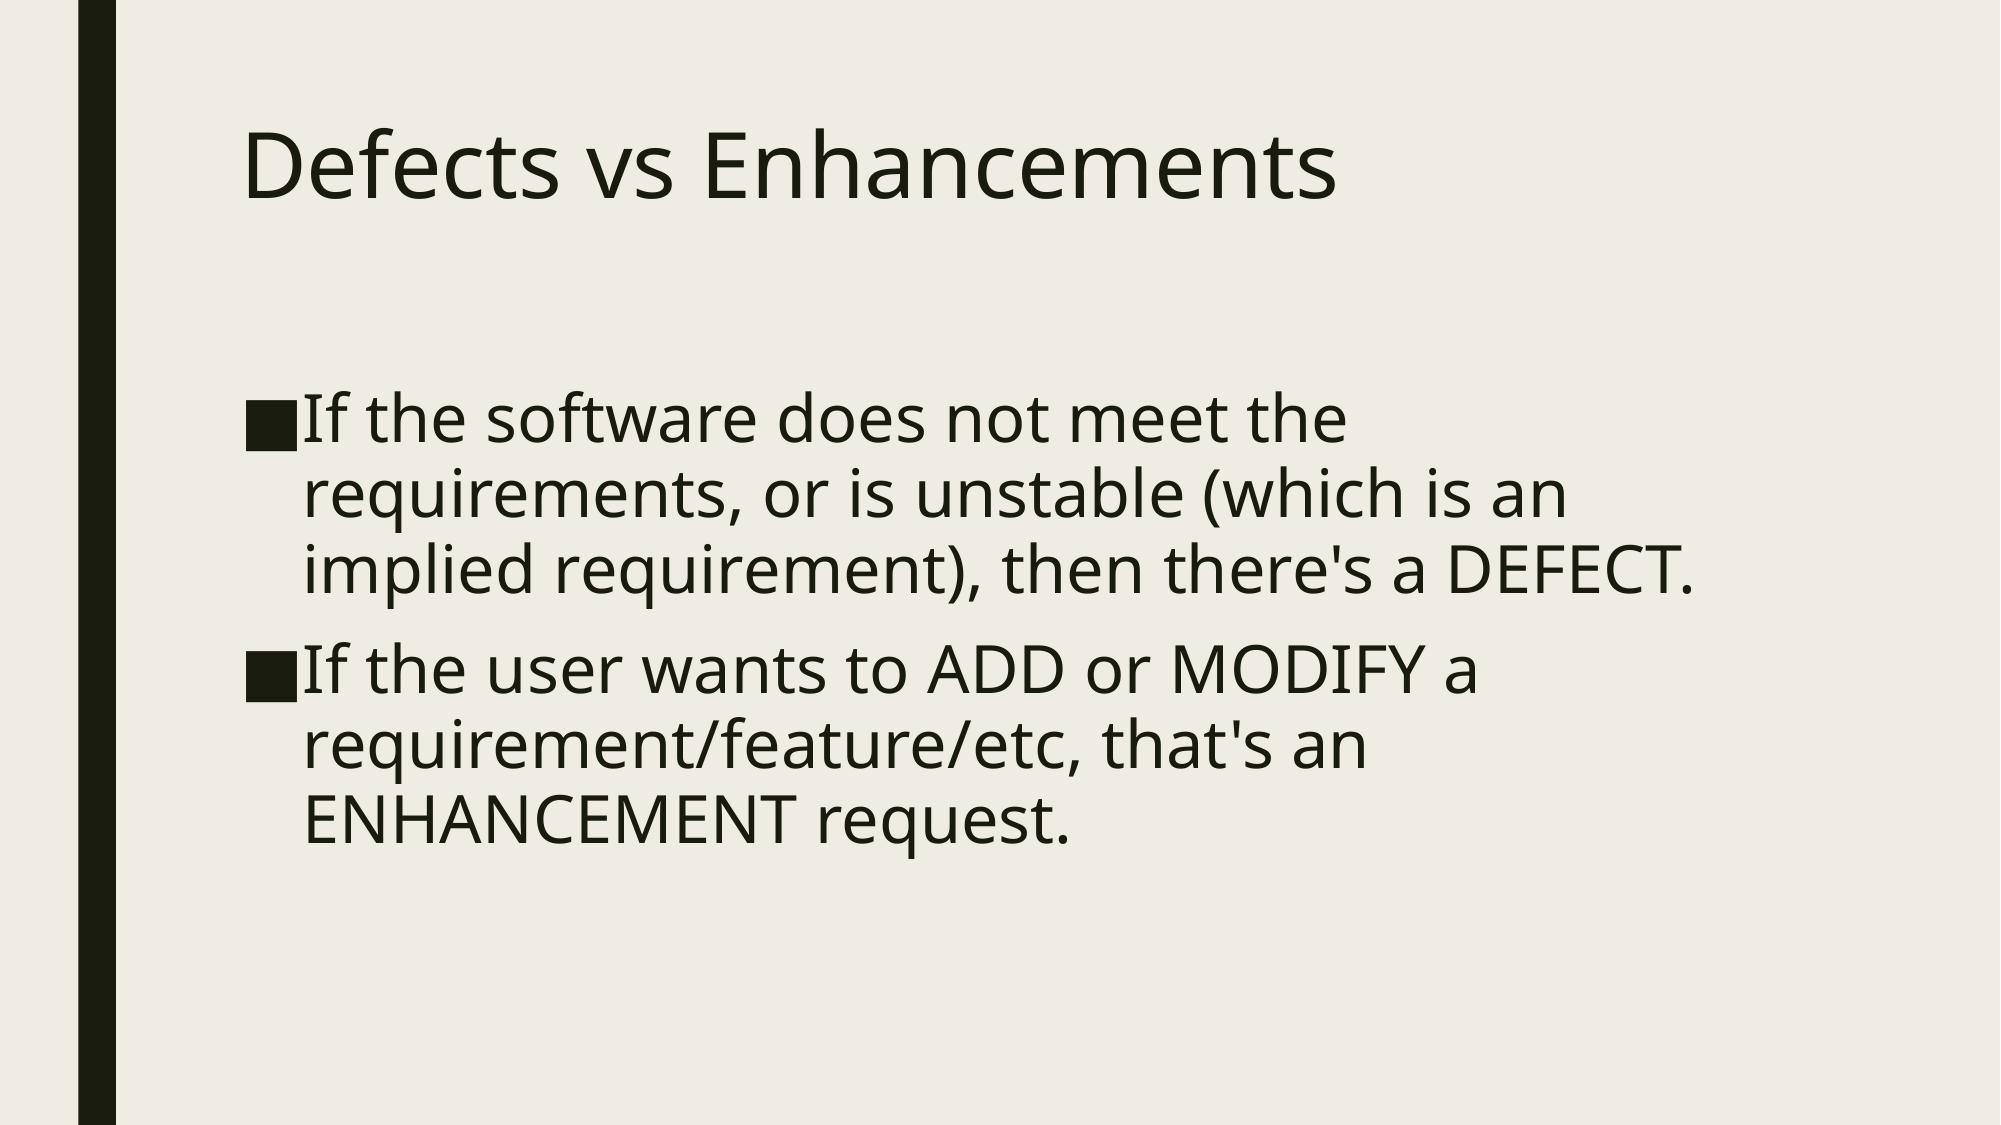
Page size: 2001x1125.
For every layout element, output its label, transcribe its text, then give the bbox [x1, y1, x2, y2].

title Defects vs Enhancements [225, 112, 1800, 357]
list If the software does not meet the requirements, or is unstable (which is an implied requirement), then there's a DEFECT. If the user wants to ADD or MODIFY a requirement/feature/etc, that's an ENHANCEMENT request. [225, 375, 1800, 963]
